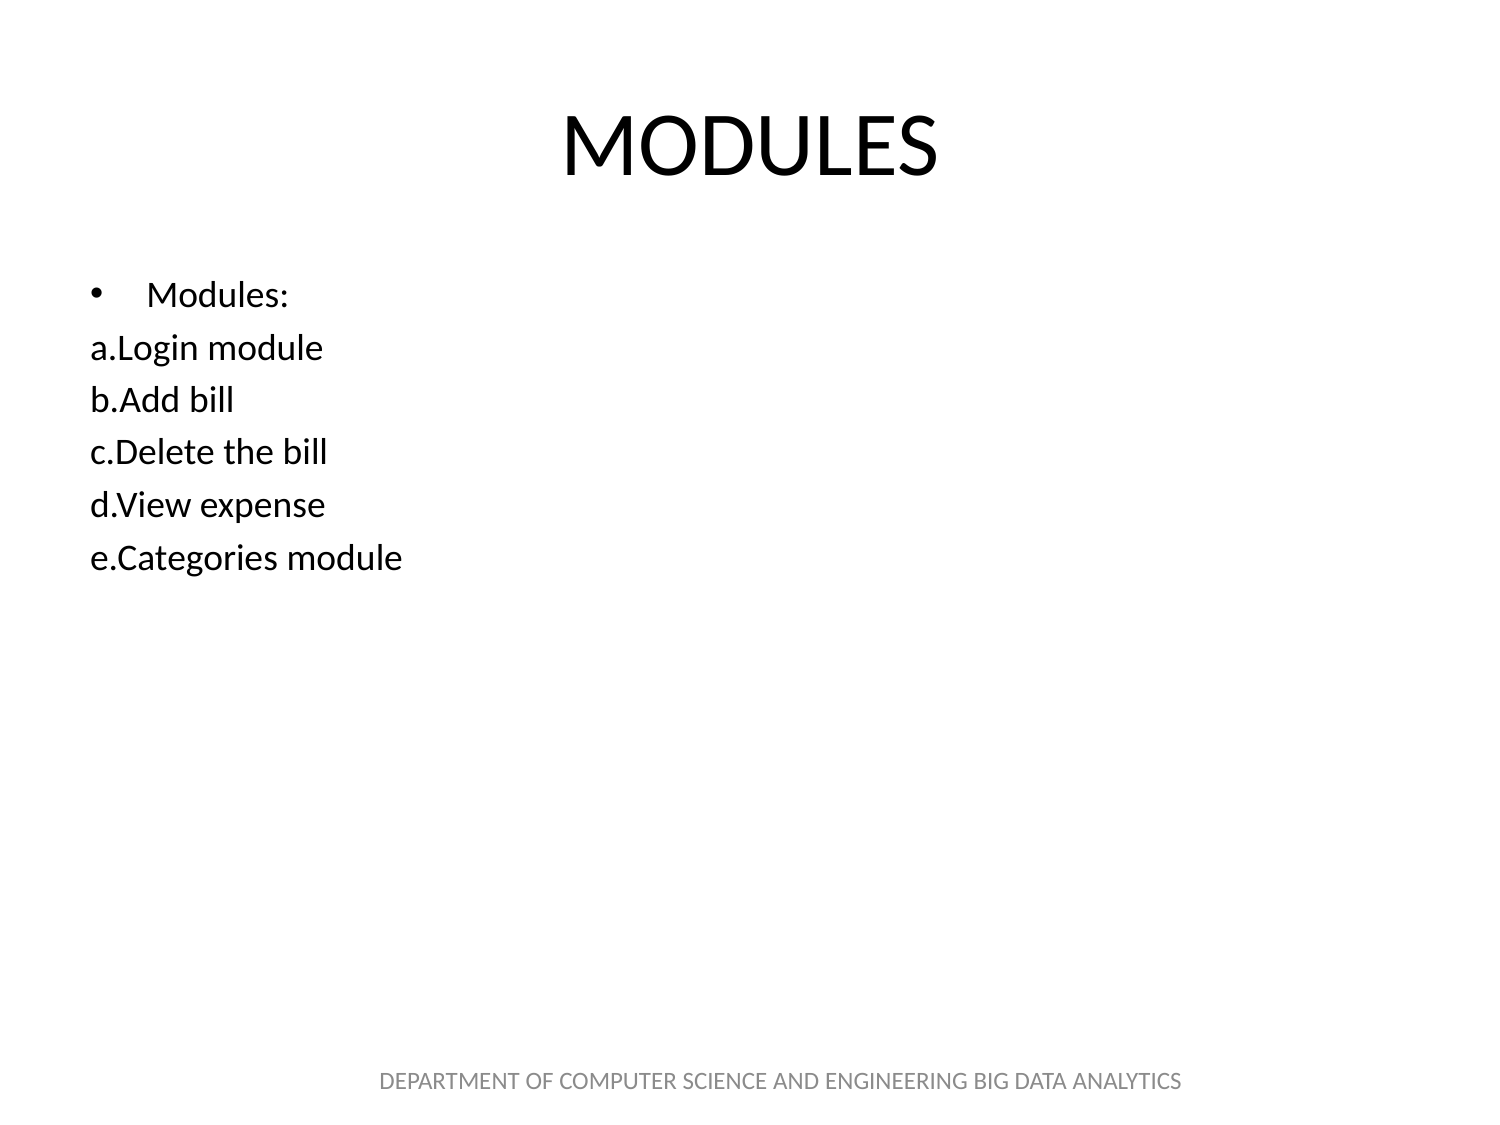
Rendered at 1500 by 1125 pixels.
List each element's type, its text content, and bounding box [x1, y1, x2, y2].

footer DEPARTMENT OF COMPUTER SCIENCE AND ENGINEERING BIG DATA ANALYTICS [337, 1050, 1225, 1110]
title MODULES [75, 45, 1425, 233]
list Modules: a.Login module b.Add bill c.Delete the bill d.View expense e.Categories module [75, 262, 1425, 1005]
